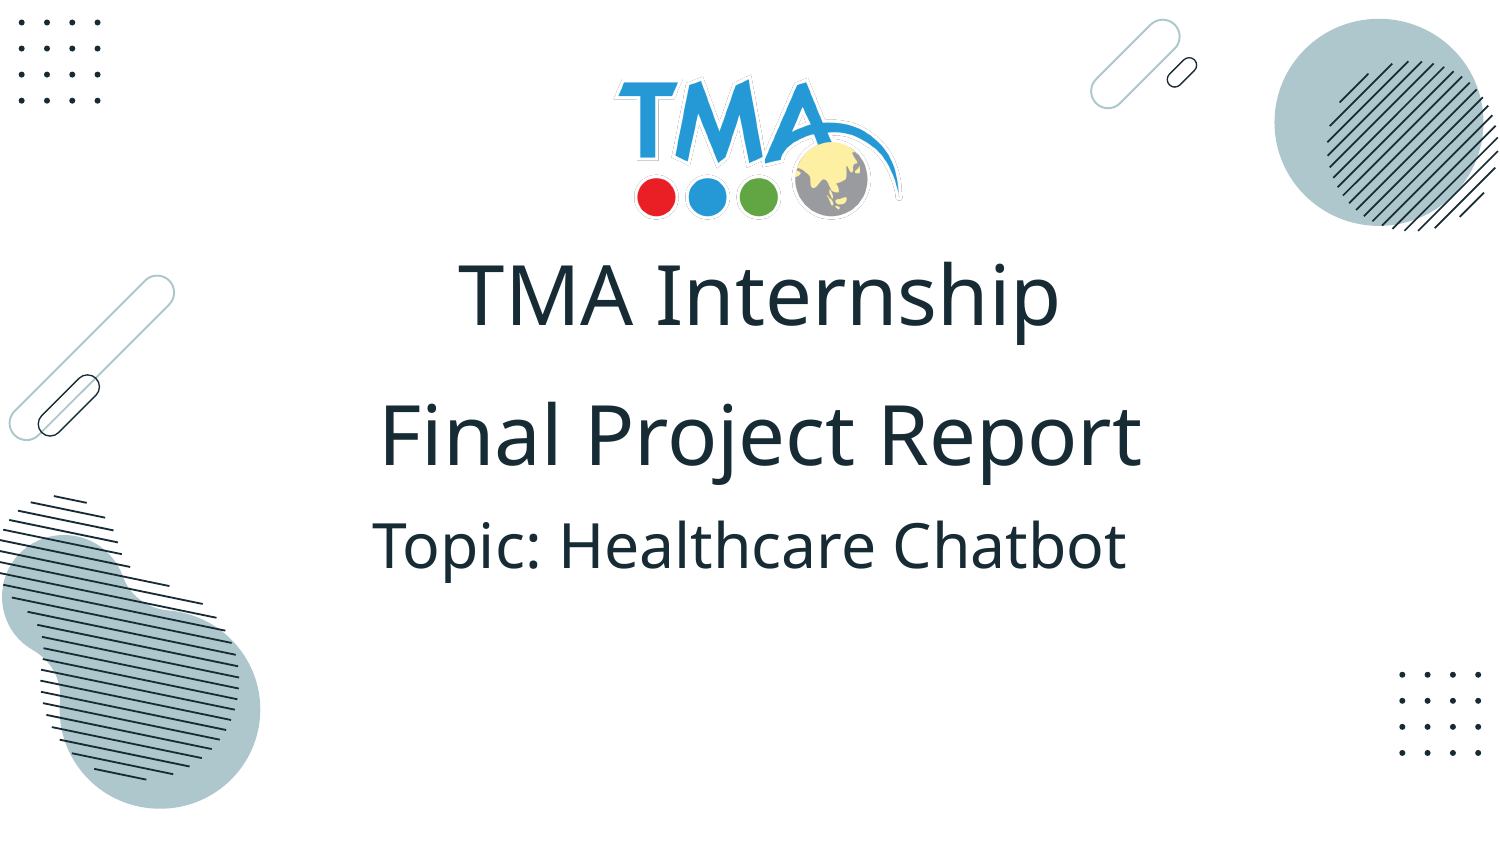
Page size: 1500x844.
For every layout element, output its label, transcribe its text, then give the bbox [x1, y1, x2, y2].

text_box Topic: Healthcare Chatbot [323, 498, 1177, 589]
picture [592, 64, 908, 231]
text_box TMA Internship [285, 245, 1215, 359]
title Final Project Report [285, 385, 1215, 499]
